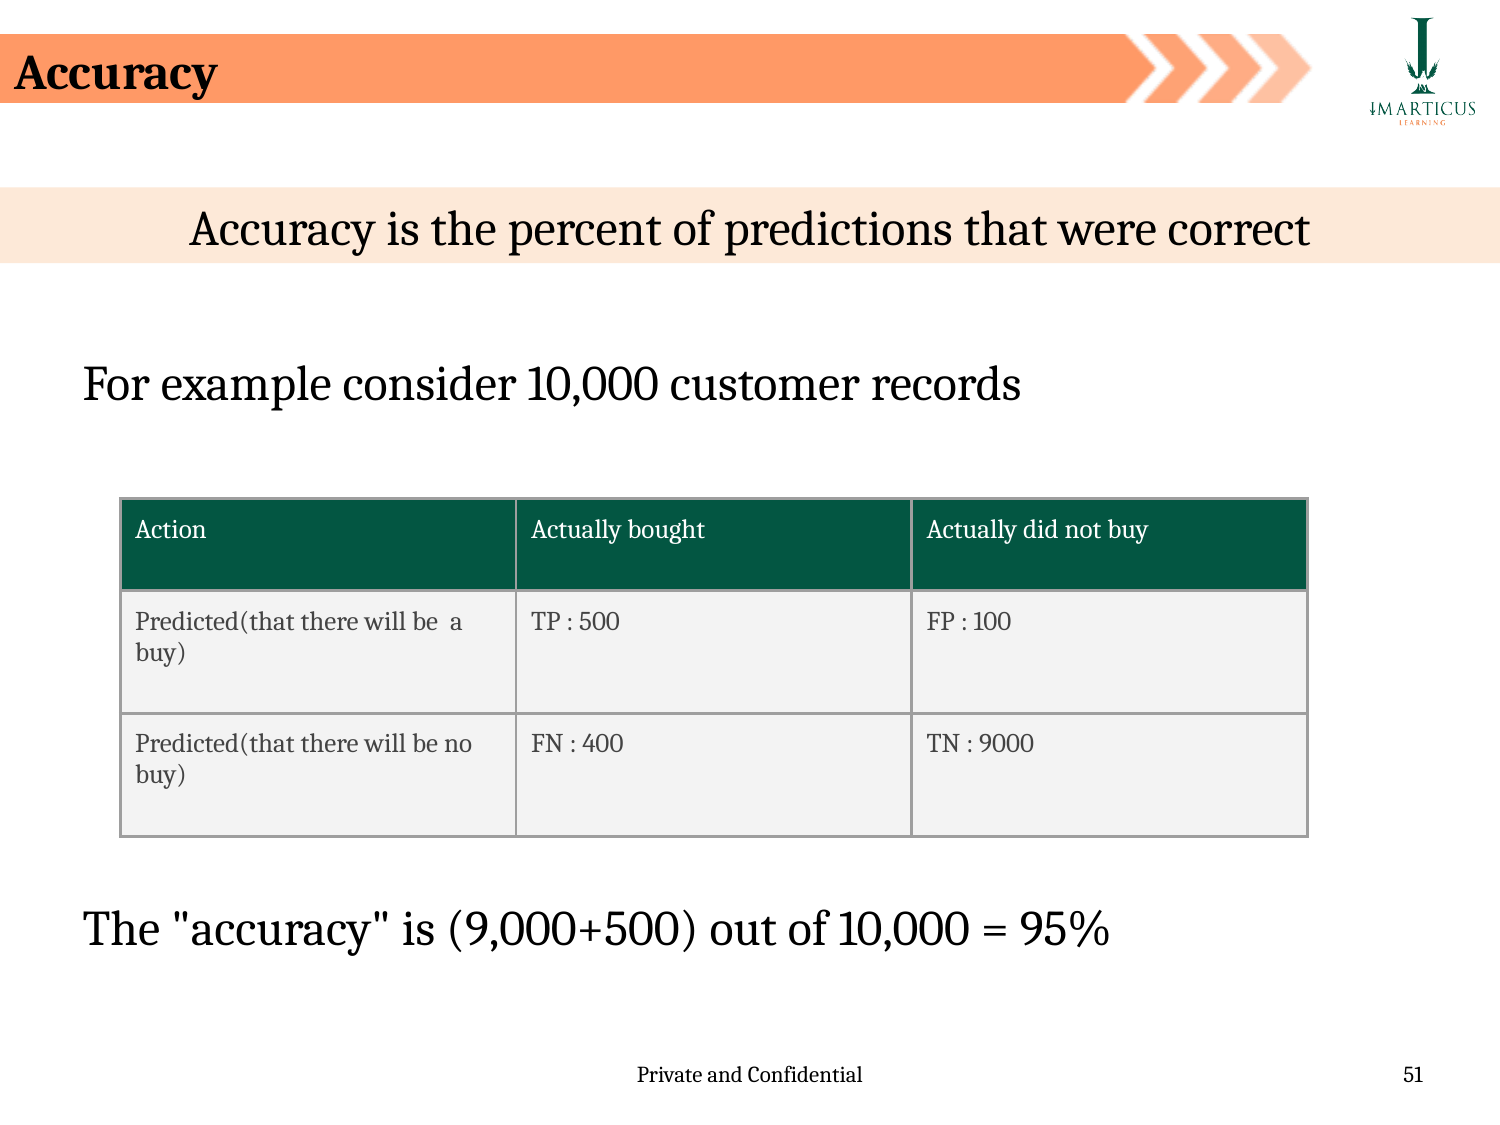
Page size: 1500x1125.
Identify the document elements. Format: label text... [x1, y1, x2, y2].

picture [1138, 0, 1500, 150]
text_box For example consider 10,000 customer records [67, 343, 1111, 419]
table_cell Predicted(that there will be no buy) [122, 715, 515, 835]
table_header Actually did not buy [913, 500, 1306, 589]
table_header Action [122, 500, 515, 589]
table_cell Predicted(that there will be a buy) [122, 592, 515, 712]
table_header Actually bought [517, 500, 910, 589]
table_cell TP : 500 [517, 592, 910, 712]
text_box Accuracy is the percent of predictions that were correct [0, 187, 1500, 264]
table_cell TN : 9000 [913, 715, 1306, 835]
table_cell FN : 400 [517, 715, 910, 835]
text_box Accuracy [0, 32, 1138, 125]
text_box The "accuracy" is (9,000+500) out of 10,000 = 95% [67, 887, 1225, 964]
table_cell FP : 100 [913, 592, 1306, 712]
